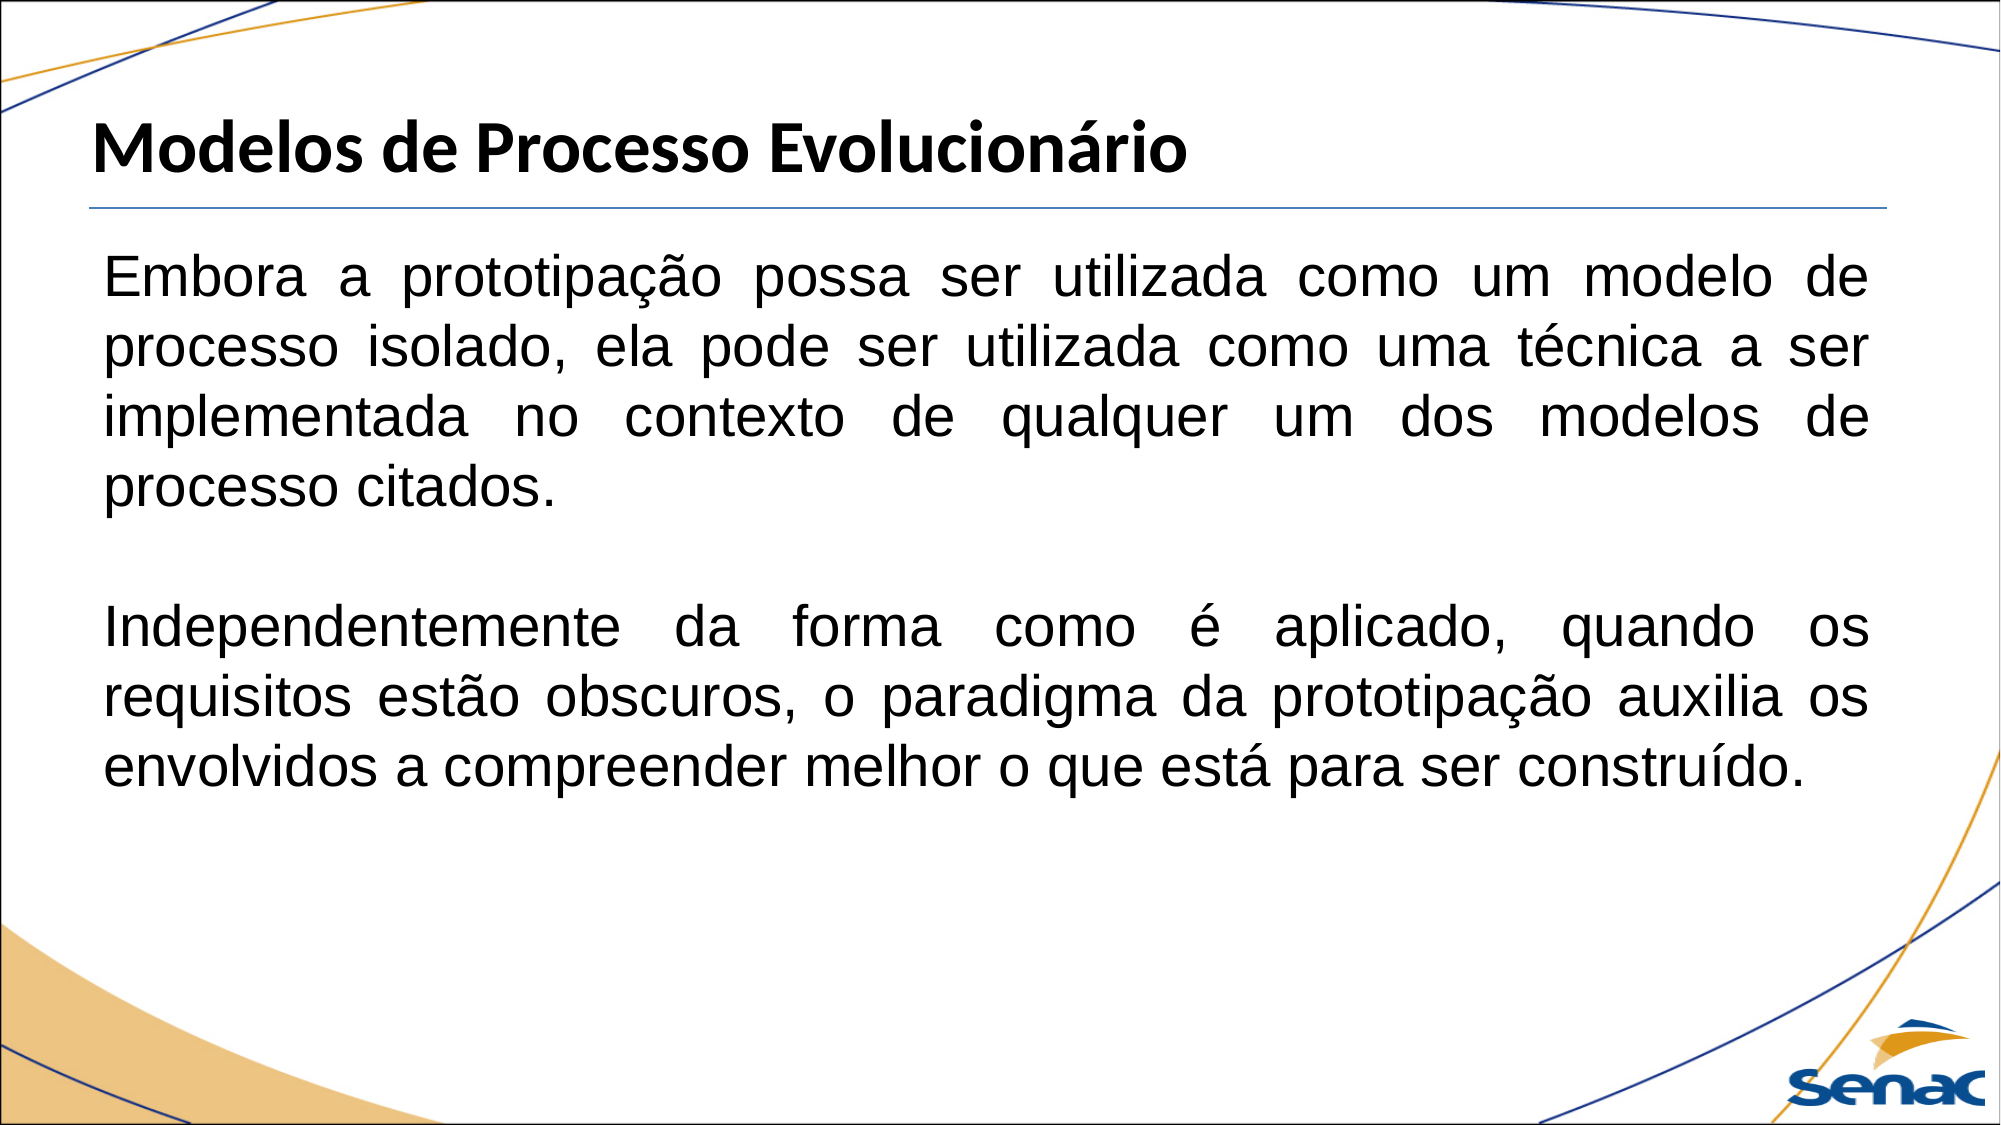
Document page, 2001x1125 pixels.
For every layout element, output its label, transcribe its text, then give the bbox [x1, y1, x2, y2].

text_box Modelos de Processo Evolucionário [76, 89, 1761, 197]
text_box Embora a prototipação possa ser utilizada como um modelo de processo isolado, ela pode ser utilizada como uma técnica a ser implementada no contexto de qualquer um dos modelos de processo citados. Independentemente da forma como é aplicado, quando os requisitos estão obscuros, o paradigma da prototipação auxilia os envolvidos a compreender melhor o que está para ser construído. [88, 230, 1888, 806]
picture [0, 0, 2001, 1125]
